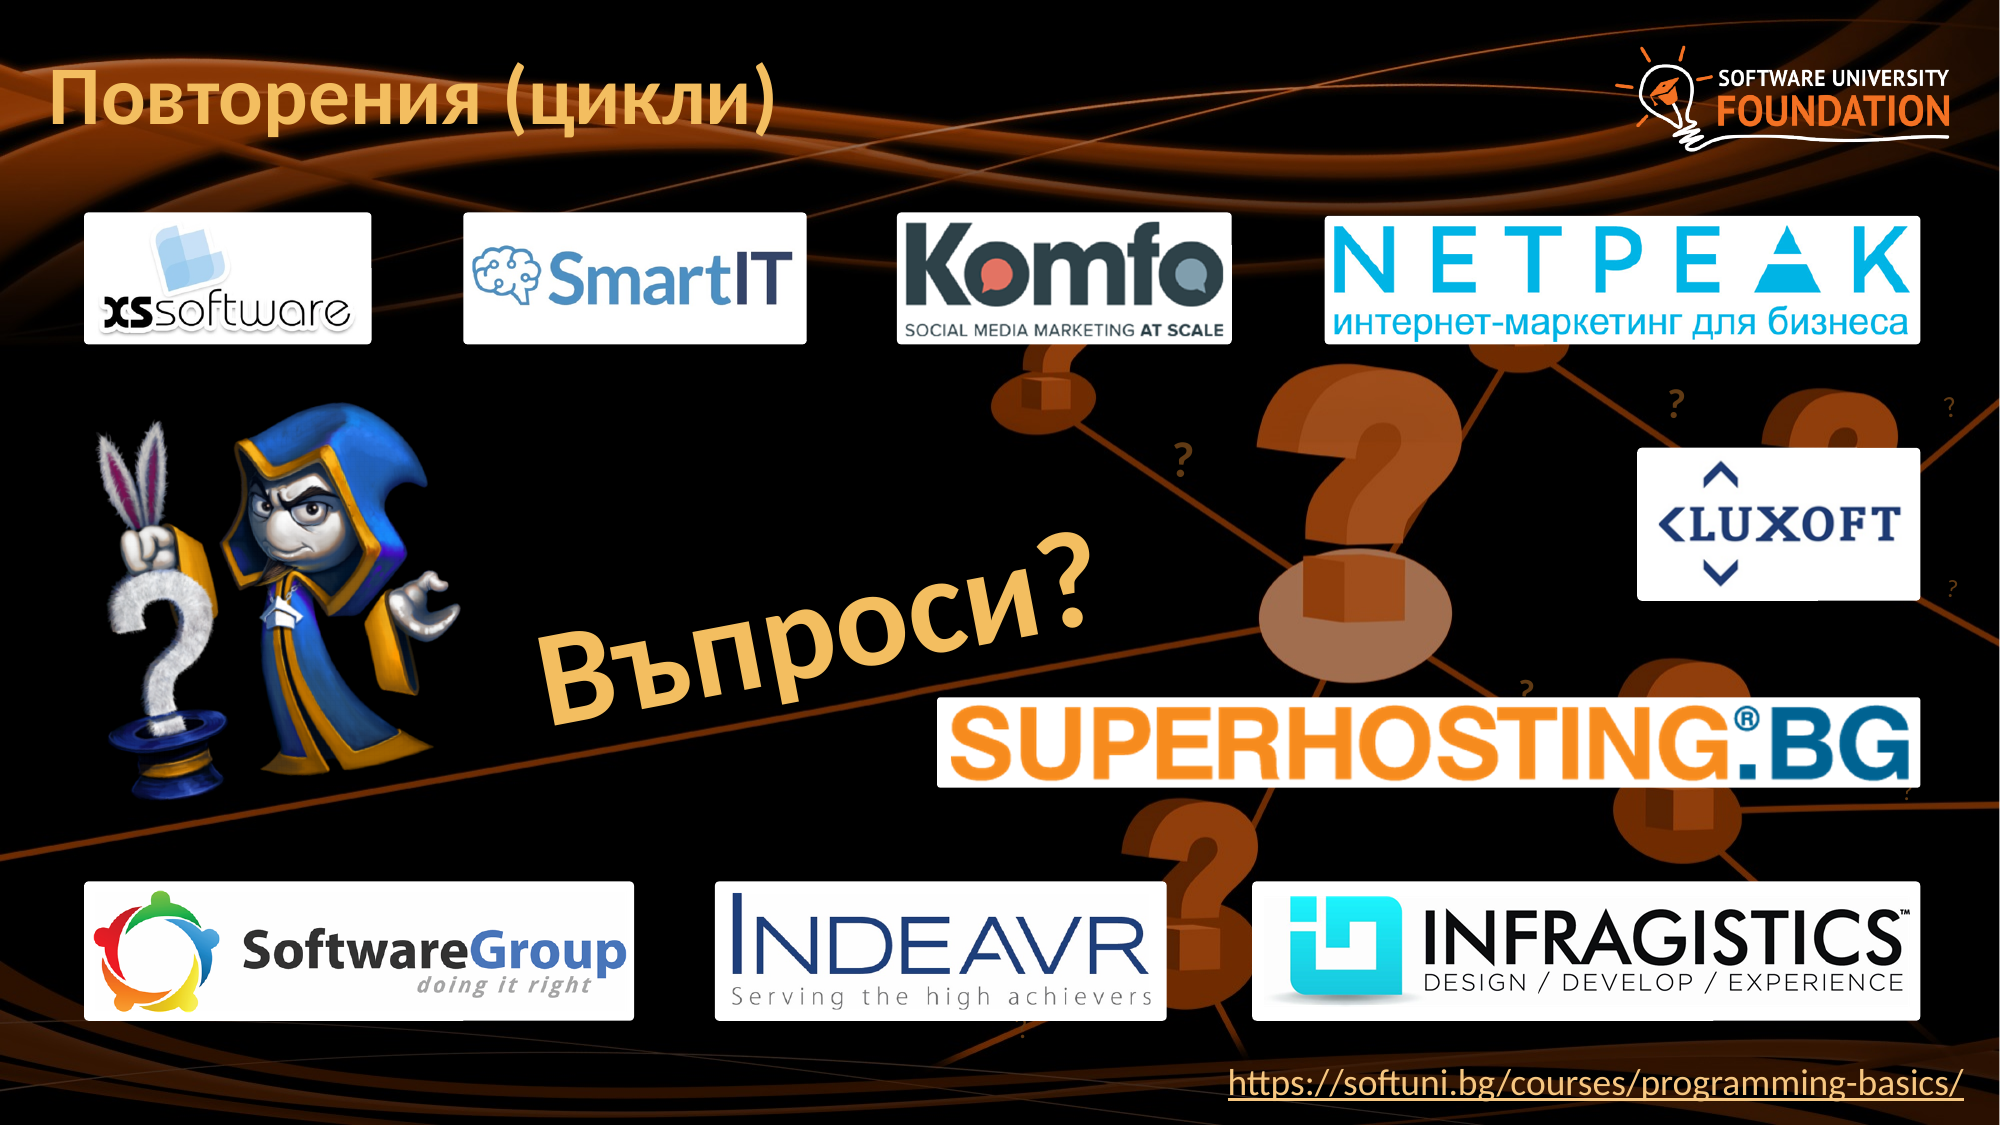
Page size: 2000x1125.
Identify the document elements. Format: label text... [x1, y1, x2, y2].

picture [0, 0, 2000, 1125]
title Повторения (цикли) [30, 6, 1602, 189]
list https://softuni.bg/courses/programming-basics/ [250, 1050, 1971, 1108]
